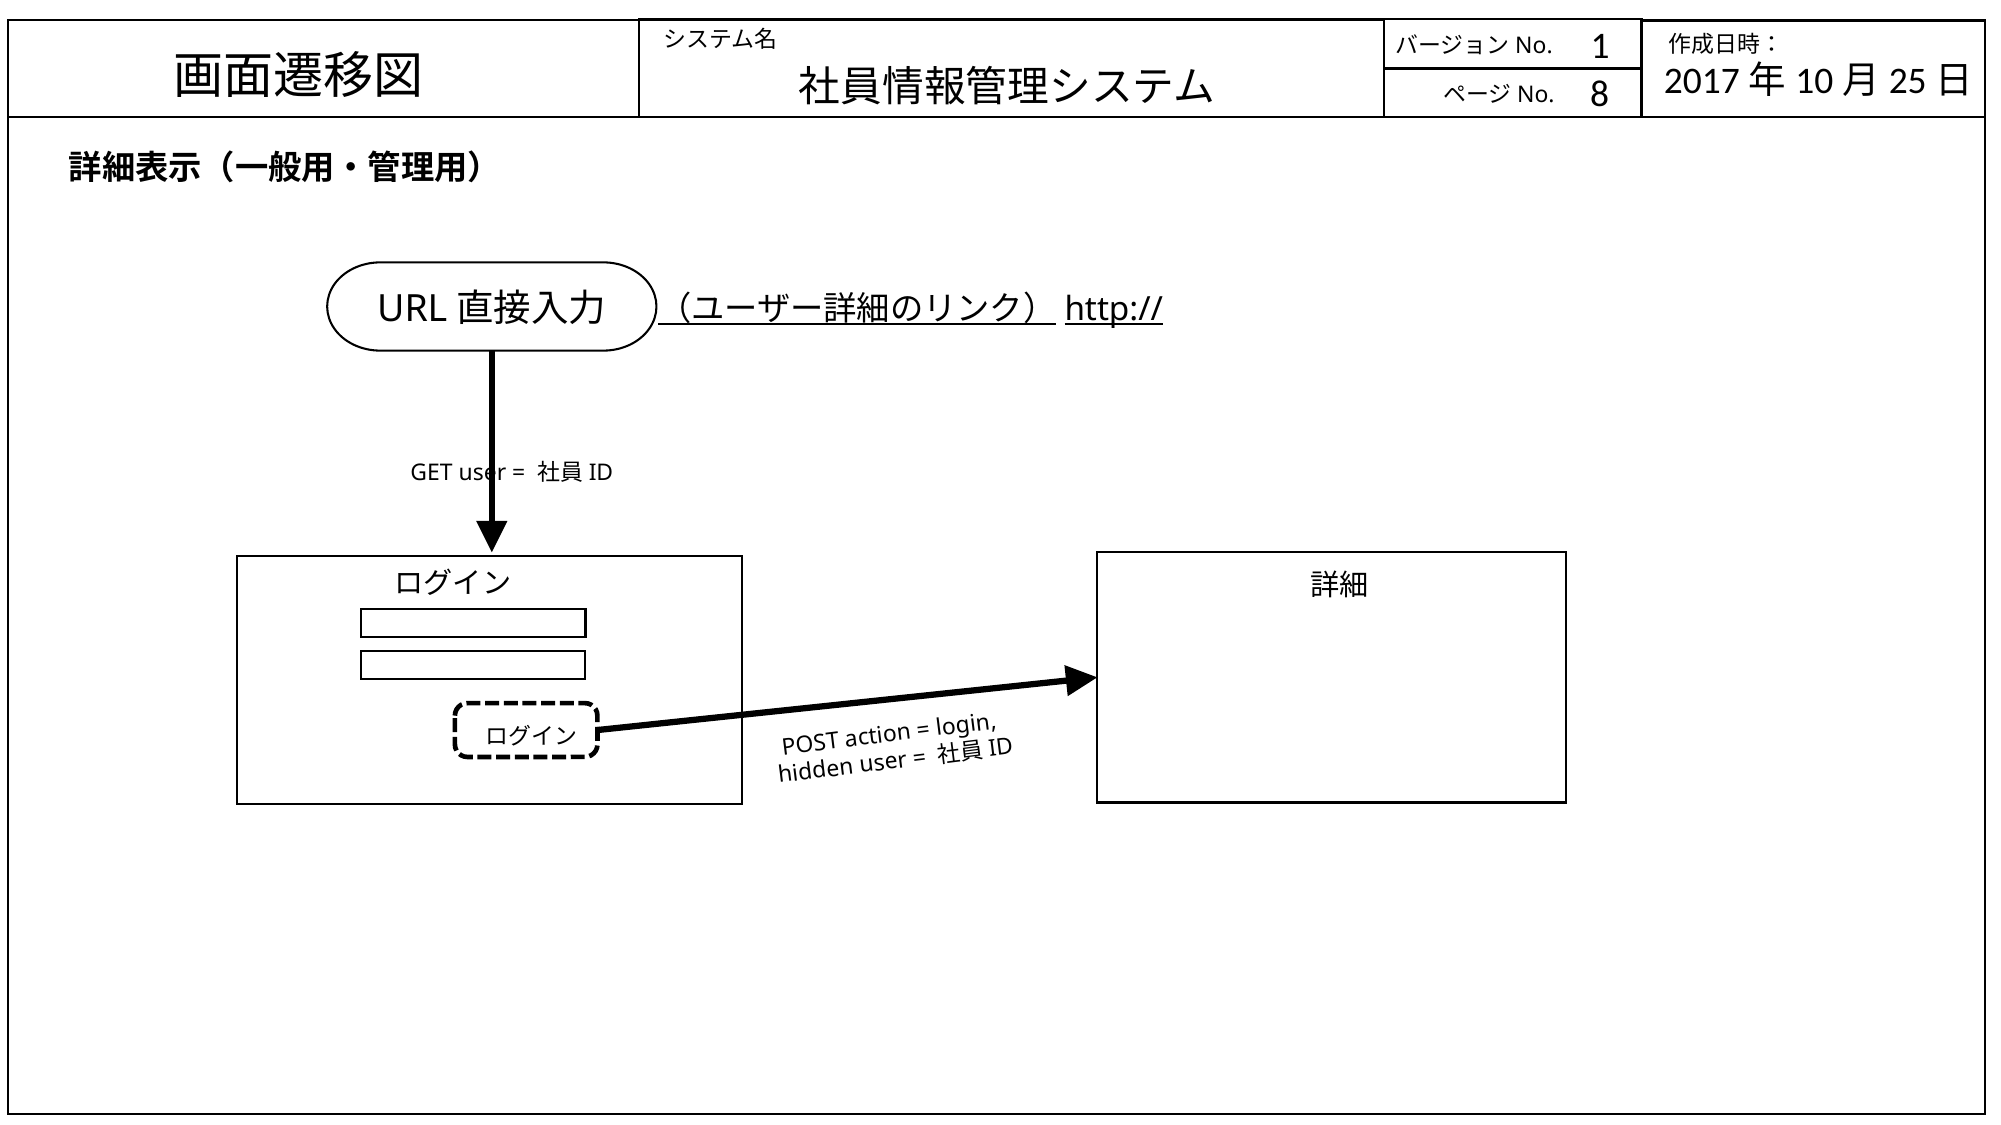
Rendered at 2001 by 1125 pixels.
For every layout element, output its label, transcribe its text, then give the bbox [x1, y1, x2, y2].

text_box 詳細表示（一般用・管理用） [0, 138, 8, 194]
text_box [8, 19, 1986, 1115]
text_box 1 [1575, 13, 1625, 19]
